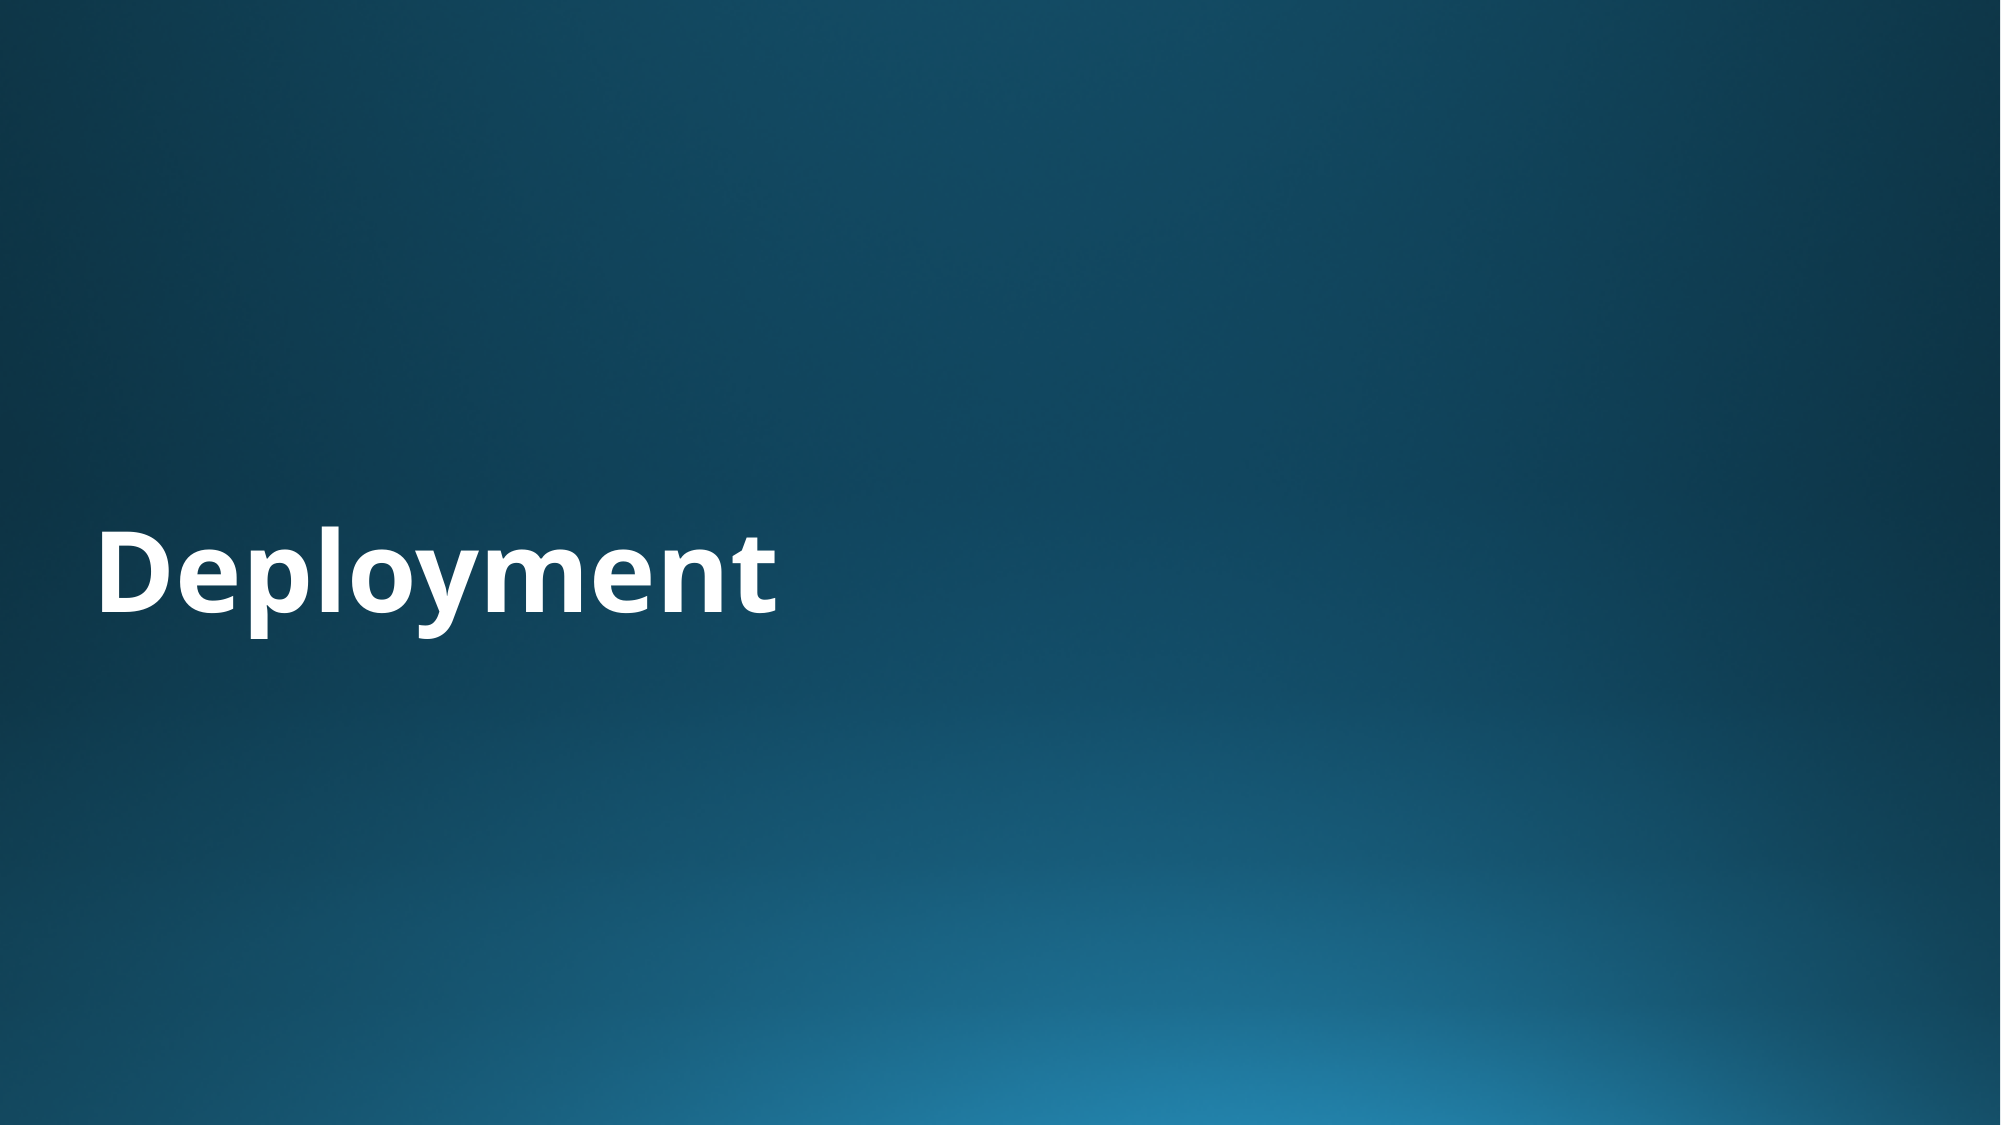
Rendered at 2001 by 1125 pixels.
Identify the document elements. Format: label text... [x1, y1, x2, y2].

title Deployment [77, 467, 1803, 686]
picture [0, 0, 2001, 1125]
